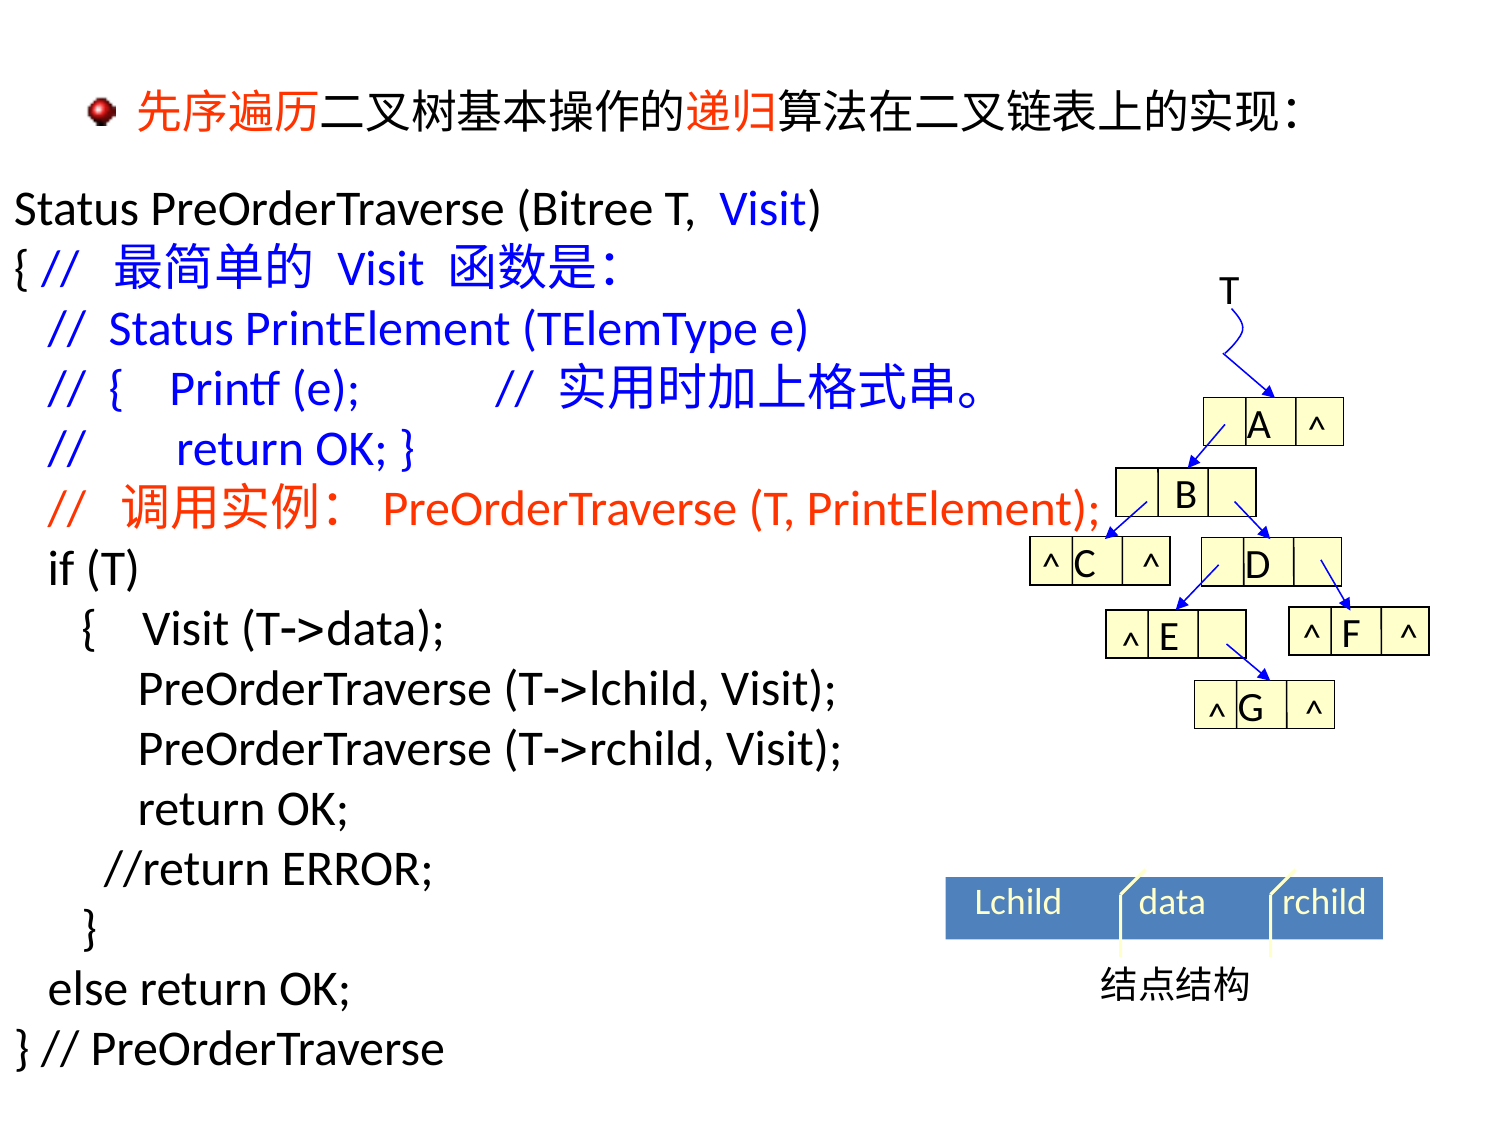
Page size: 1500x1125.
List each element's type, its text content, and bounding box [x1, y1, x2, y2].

text_box [1271, 930, 1383, 940]
text_box [1121, 930, 1270, 940]
text_box Lchild data rchild [942, 869, 1383, 930]
text_box 先序遍历二叉树基本操作的递归算法在二叉链表上的实现： [68, 75, 1352, 145]
text_box 结点结构 [1085, 954, 1274, 1014]
text_box [945, 930, 1120, 940]
text_box Status PreOrderTraverse (Bitree T, Visit) { // 最简单的 Visit 函数是： // Status PrintElement (TElemType e) // { Printf (e); // 实用时加上格式串。 // return OK; } // 调用实例：PreOrderTraverse (T, PrintElement); if (T) { Visit (Tdata); PreOrderTraverse (Tlchild, Visit); PreOrderTraverse (Trchild, Visit); return OK; //return ERROR; } else return OK; } // PreOrderTraverse [0, 168, 1139, 1083]
picture [83, 93, 116, 126]
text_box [1021, 255, 1439, 753]
